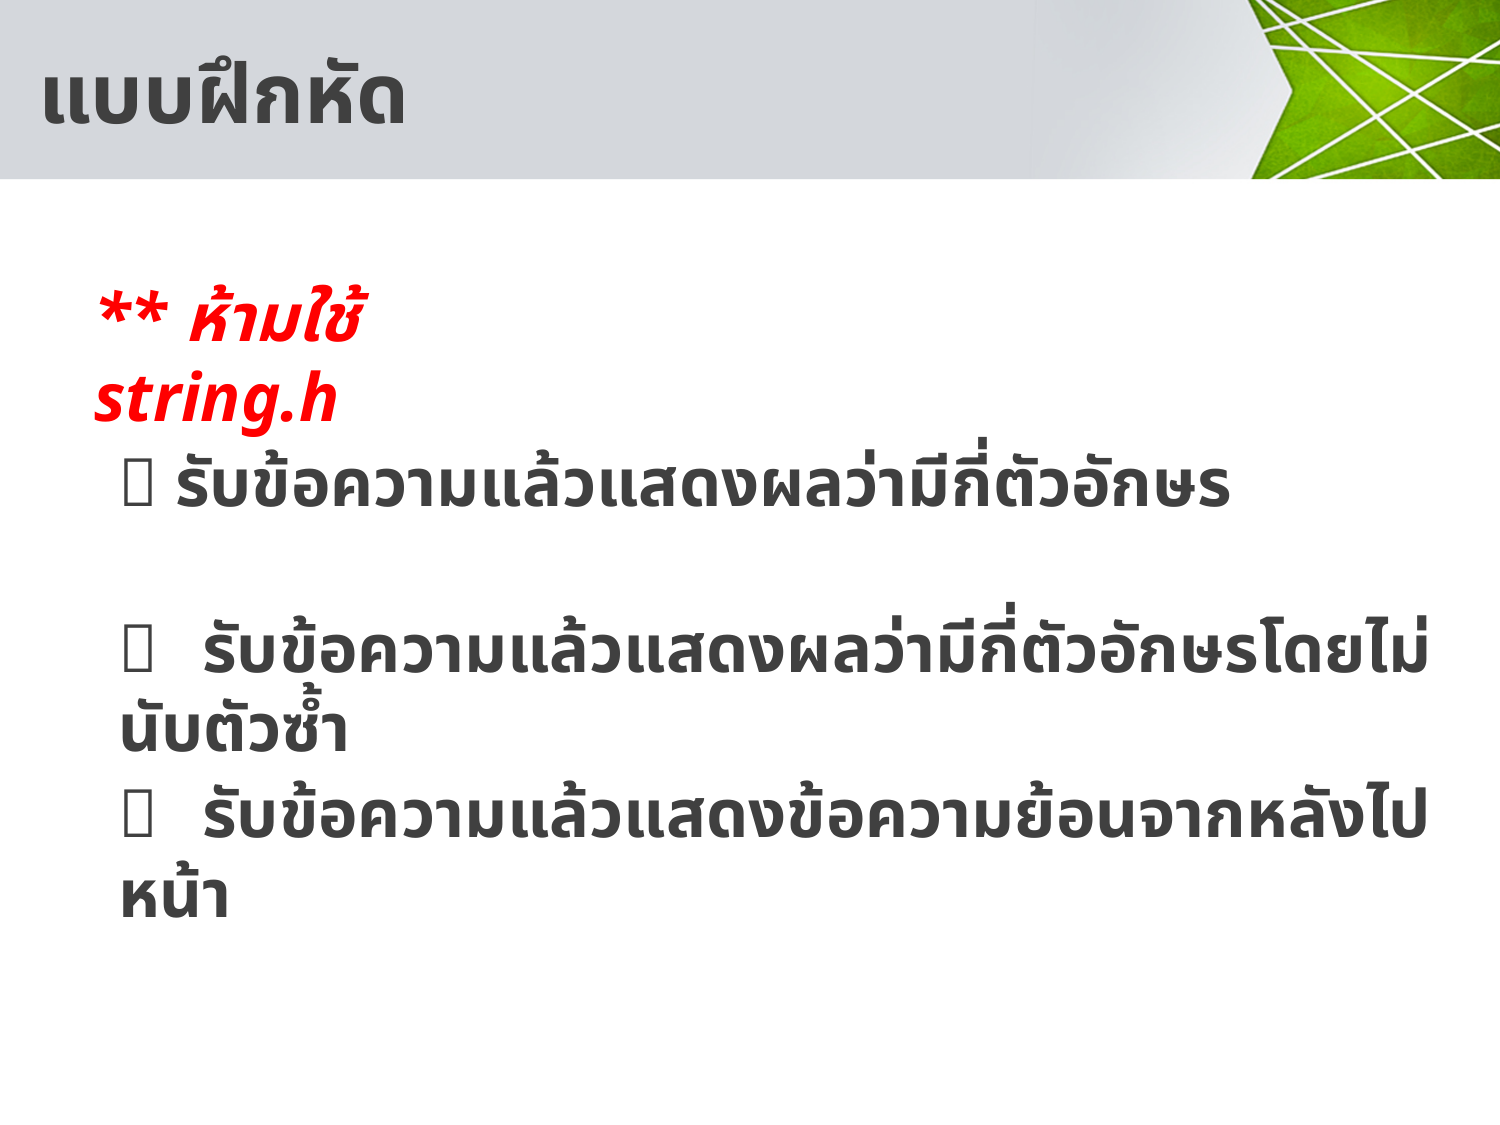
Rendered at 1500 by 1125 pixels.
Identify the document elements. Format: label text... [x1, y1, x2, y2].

list  รับข้อความแล้วแสดงผลว่ามีกี่ตัวอักษรโดยไม่นับตัวซ้ำ [53, 597, 1447, 705]
list ** ห้ามใช้ string.h [29, 267, 479, 374]
list  รับข้อความแล้วแสดงข้อความย้อนจากหลังไปหน้า [53, 763, 1447, 870]
list  รับข้อความแล้วแสดงผลว่ามีกี่ตัวอักษร [53, 432, 1447, 539]
picture [0, 179, 1500, 1125]
title แบบฝึกหัด [0, 2, 1500, 179]
